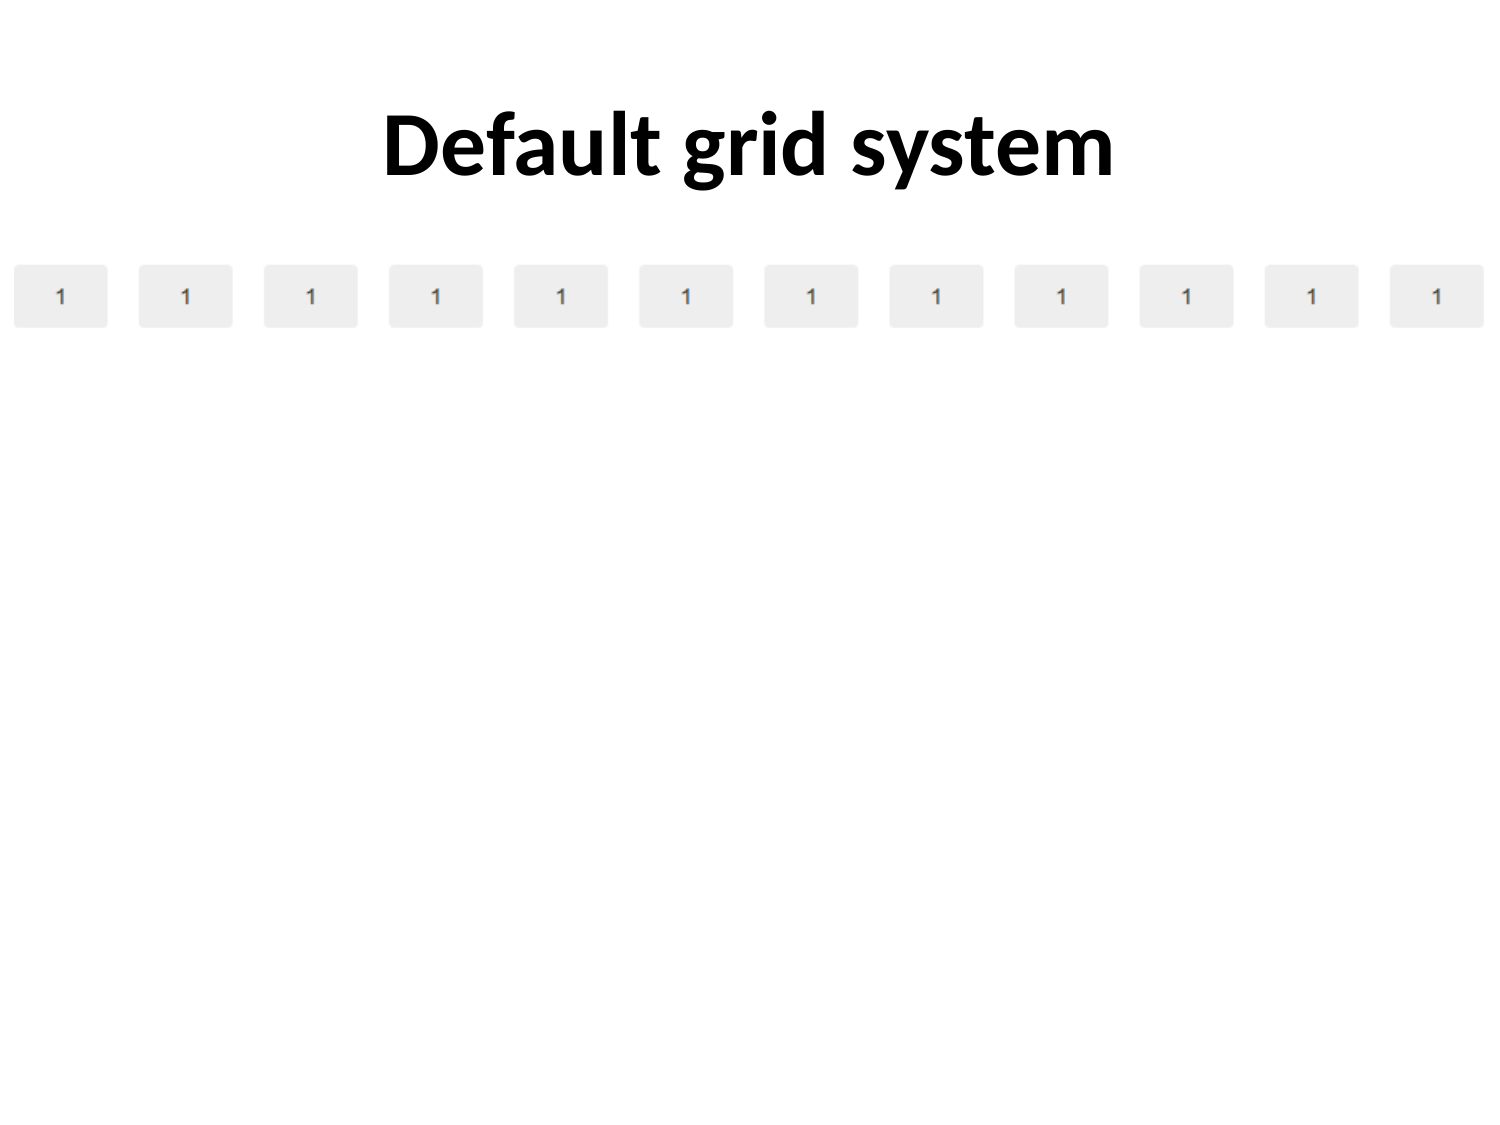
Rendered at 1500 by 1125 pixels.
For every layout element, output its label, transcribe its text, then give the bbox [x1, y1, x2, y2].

title Default grid system [75, 45, 1425, 233]
picture [14, 243, 1495, 347]
